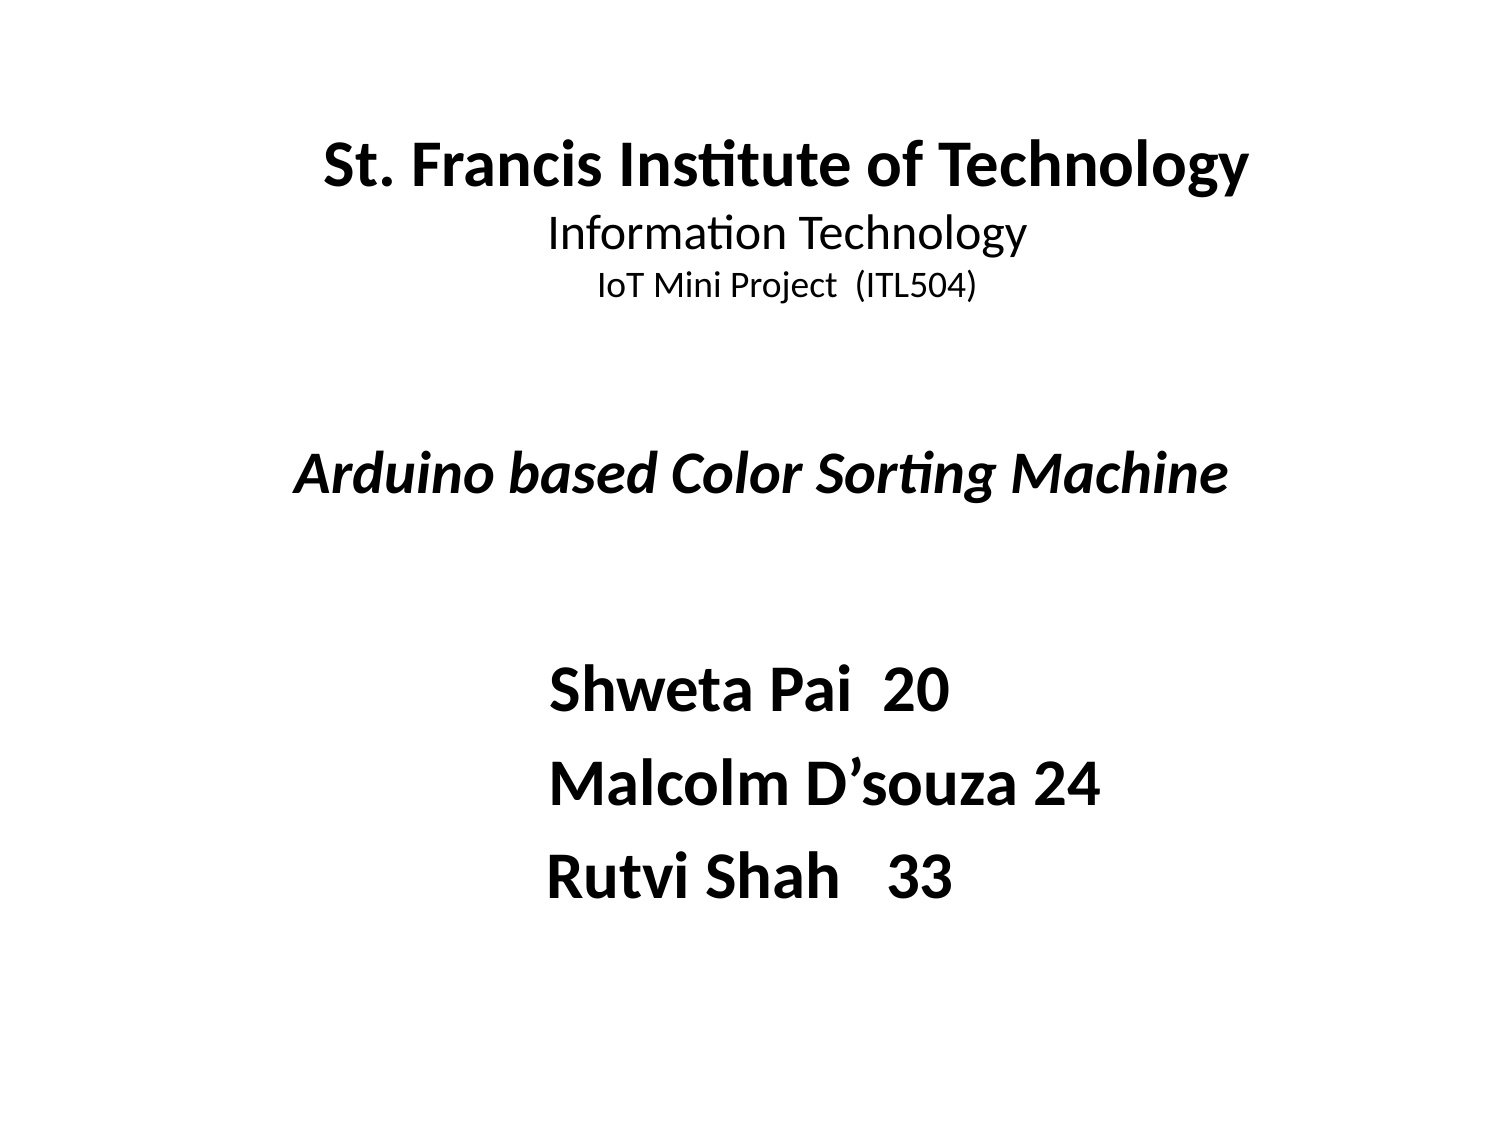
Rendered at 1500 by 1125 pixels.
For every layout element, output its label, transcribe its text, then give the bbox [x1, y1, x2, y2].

subtitle Shweta Pai 20 Malcolm D’souza 24 Rutvi Shah 33 [225, 637, 1275, 925]
title Arduino based Color Sorting Machine [125, 425, 1400, 604]
text_box St. Francis Institute of Technology Information Technology IoT Mini Project (ITL504) [187, 112, 1388, 313]
